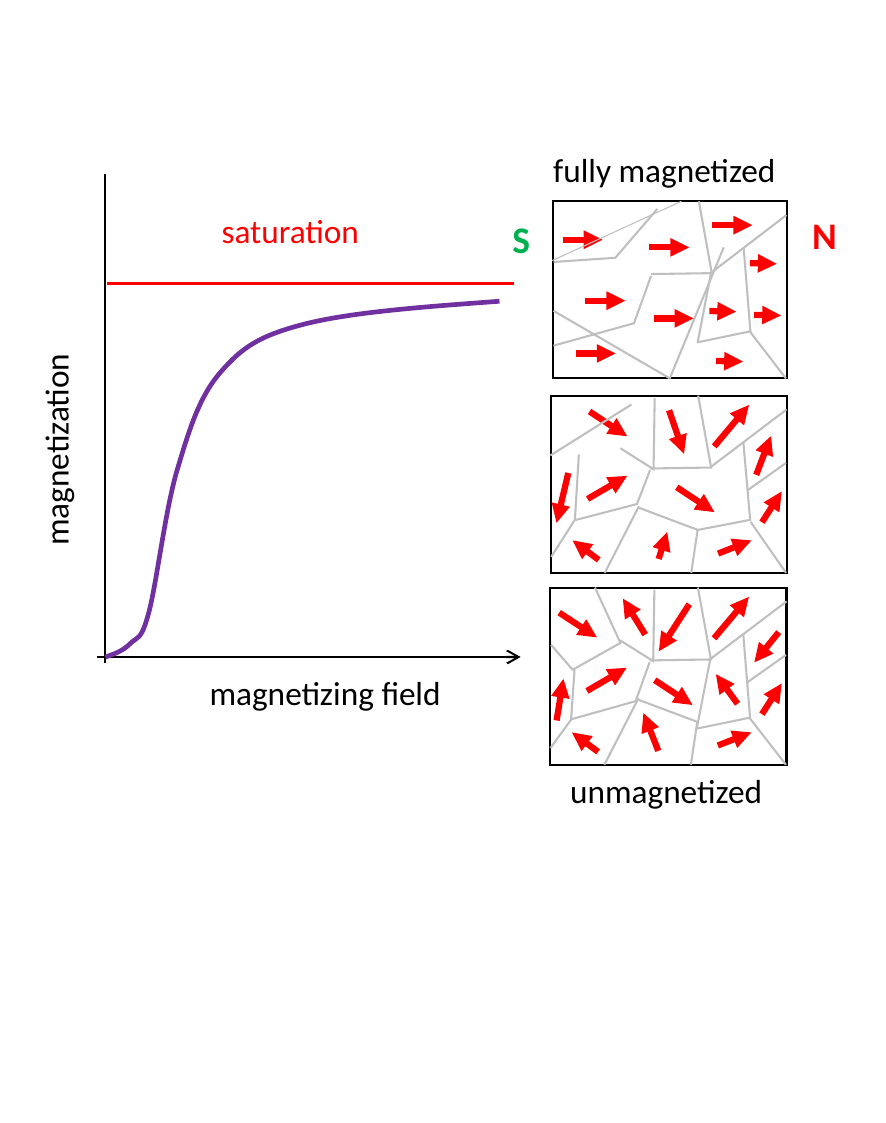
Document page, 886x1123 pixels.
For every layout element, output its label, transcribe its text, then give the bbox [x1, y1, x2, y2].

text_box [550, 395, 787, 573]
text_box saturation [206, 203, 374, 258]
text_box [550, 587, 787, 765]
text_box S [497, 208, 546, 269]
text_box fully magnetized [538, 141, 799, 197]
text_box unmagnetized [555, 765, 785, 817]
text_box N [797, 204, 852, 265]
text_box magnetization [27, 338, 83, 561]
text_box magnetizing field [194, 664, 456, 720]
text_box [106, 300, 500, 656]
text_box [550, 201, 787, 379]
